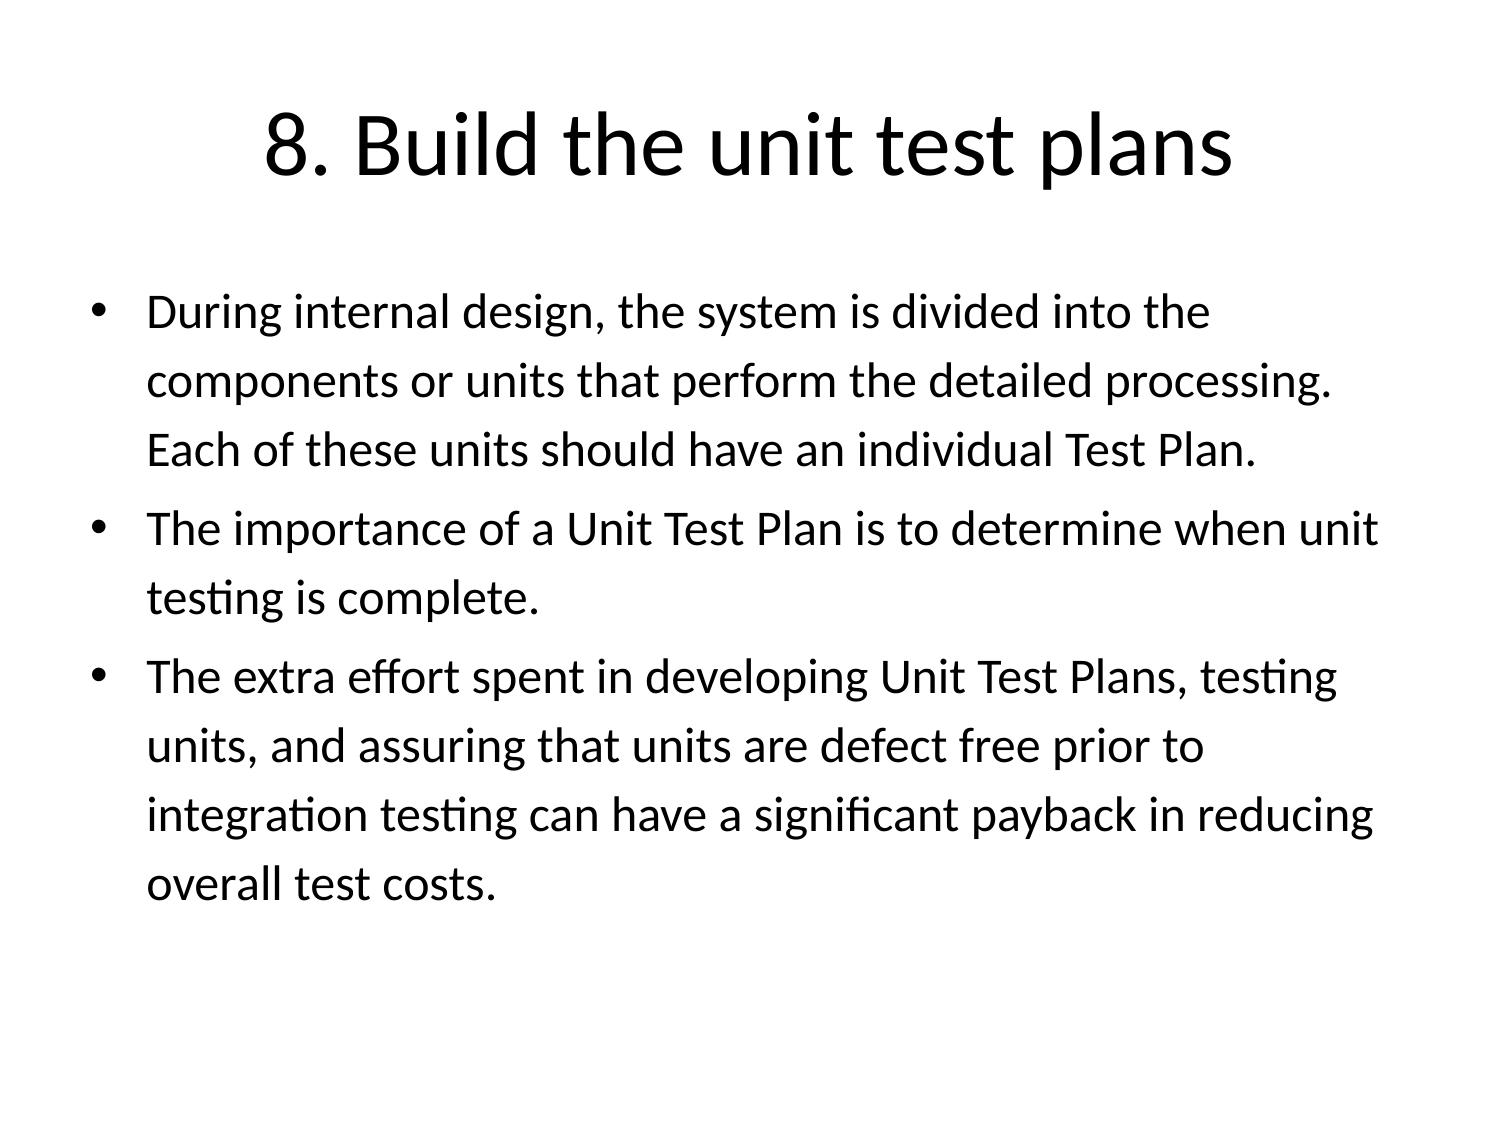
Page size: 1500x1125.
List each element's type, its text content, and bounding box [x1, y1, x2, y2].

title 8. Build the unit test plans [75, 45, 1425, 233]
list During internal design, the system is divided into the components or units that perform the detailed processing. Each of these units should have an individual Test Plan. The importance of a Unit Test Plan is to determine when unit testing is complete. The extra effort spent in developing Unit Test Plans, testing units, and assuring that units are defect free prior to integration testing can have a significant payback in reducing overall test costs. [75, 262, 1425, 1005]
